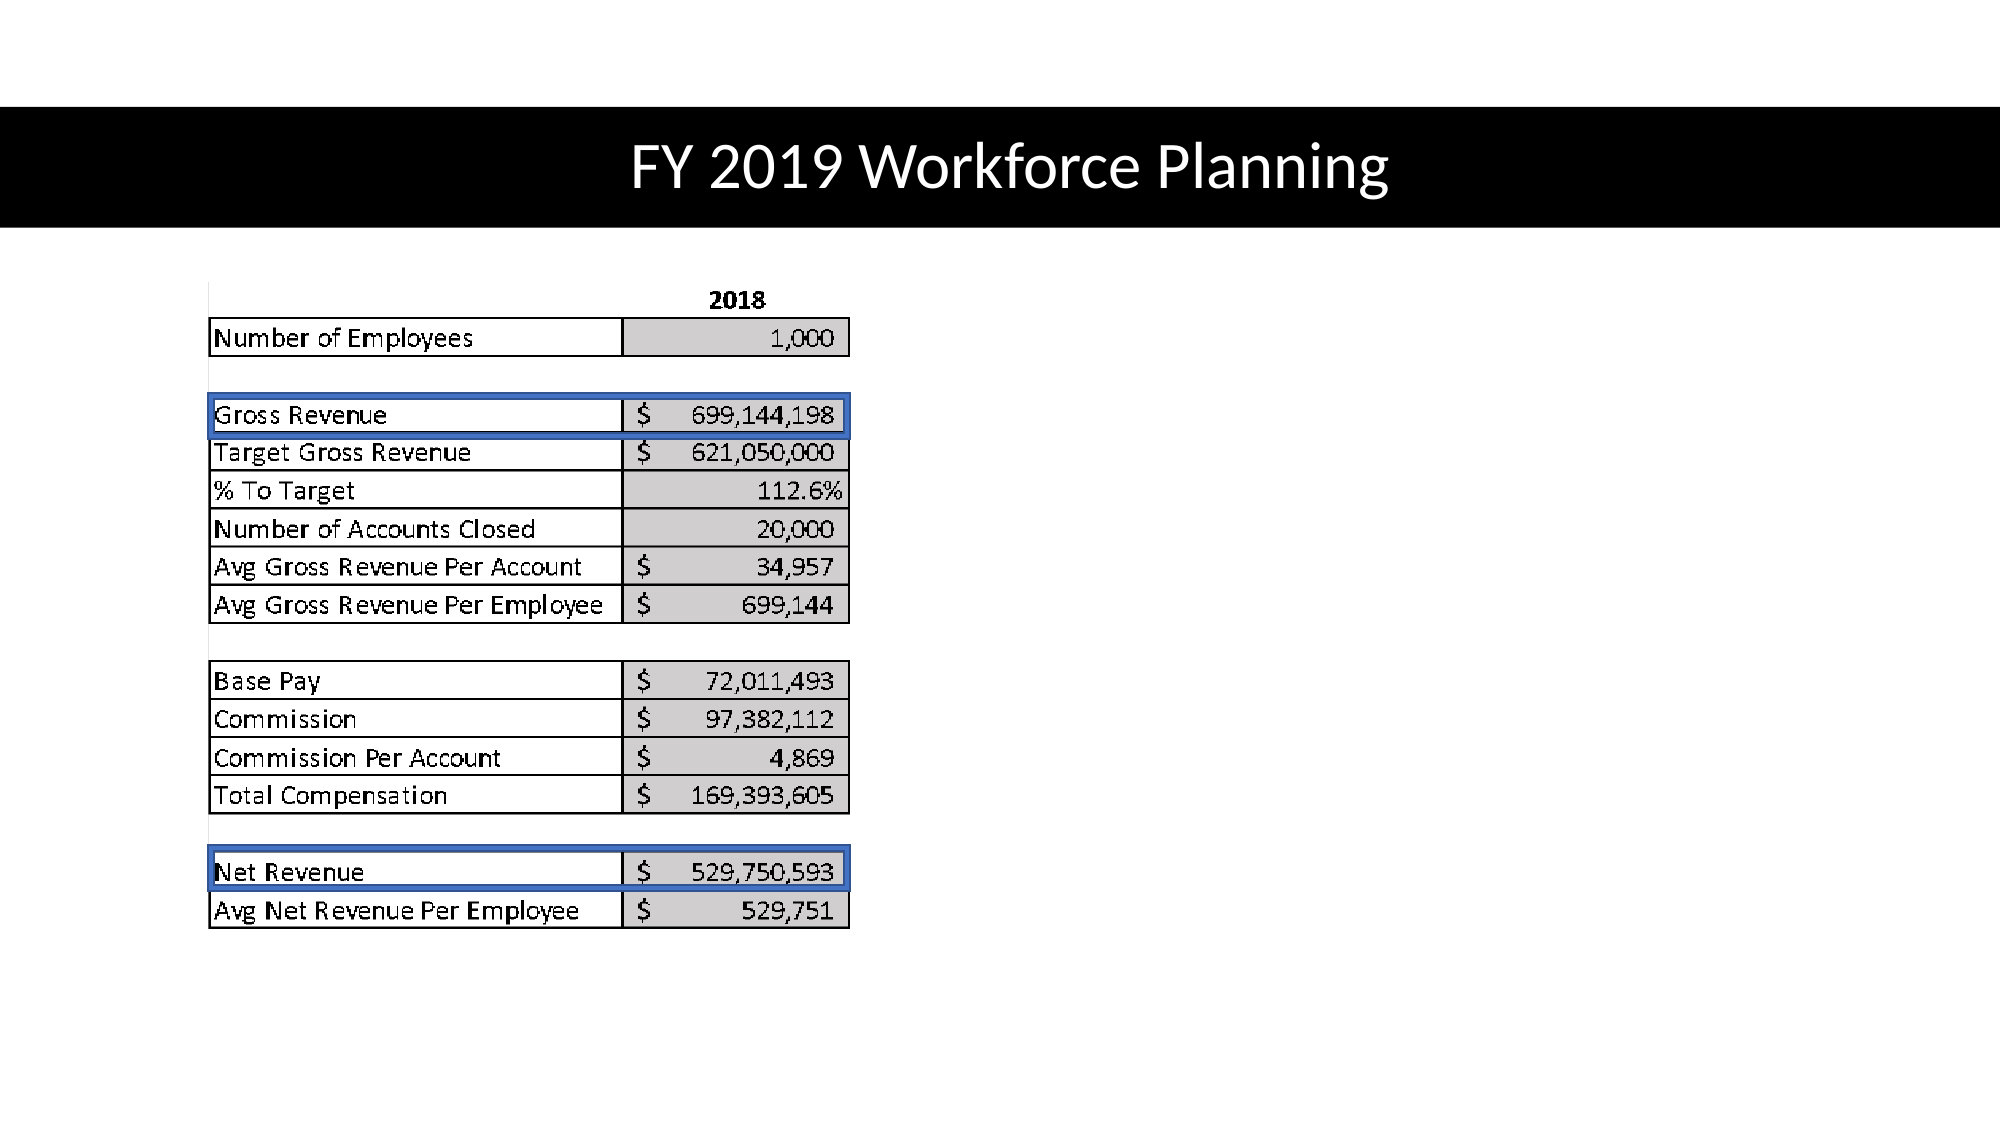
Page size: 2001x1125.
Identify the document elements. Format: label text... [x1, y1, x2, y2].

title FY 2019 Workforce Planning [91, 105, 1931, 228]
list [208, 282, 851, 929]
text_box [0, 106, 91, 228]
text_box [1931, 106, 2000, 228]
